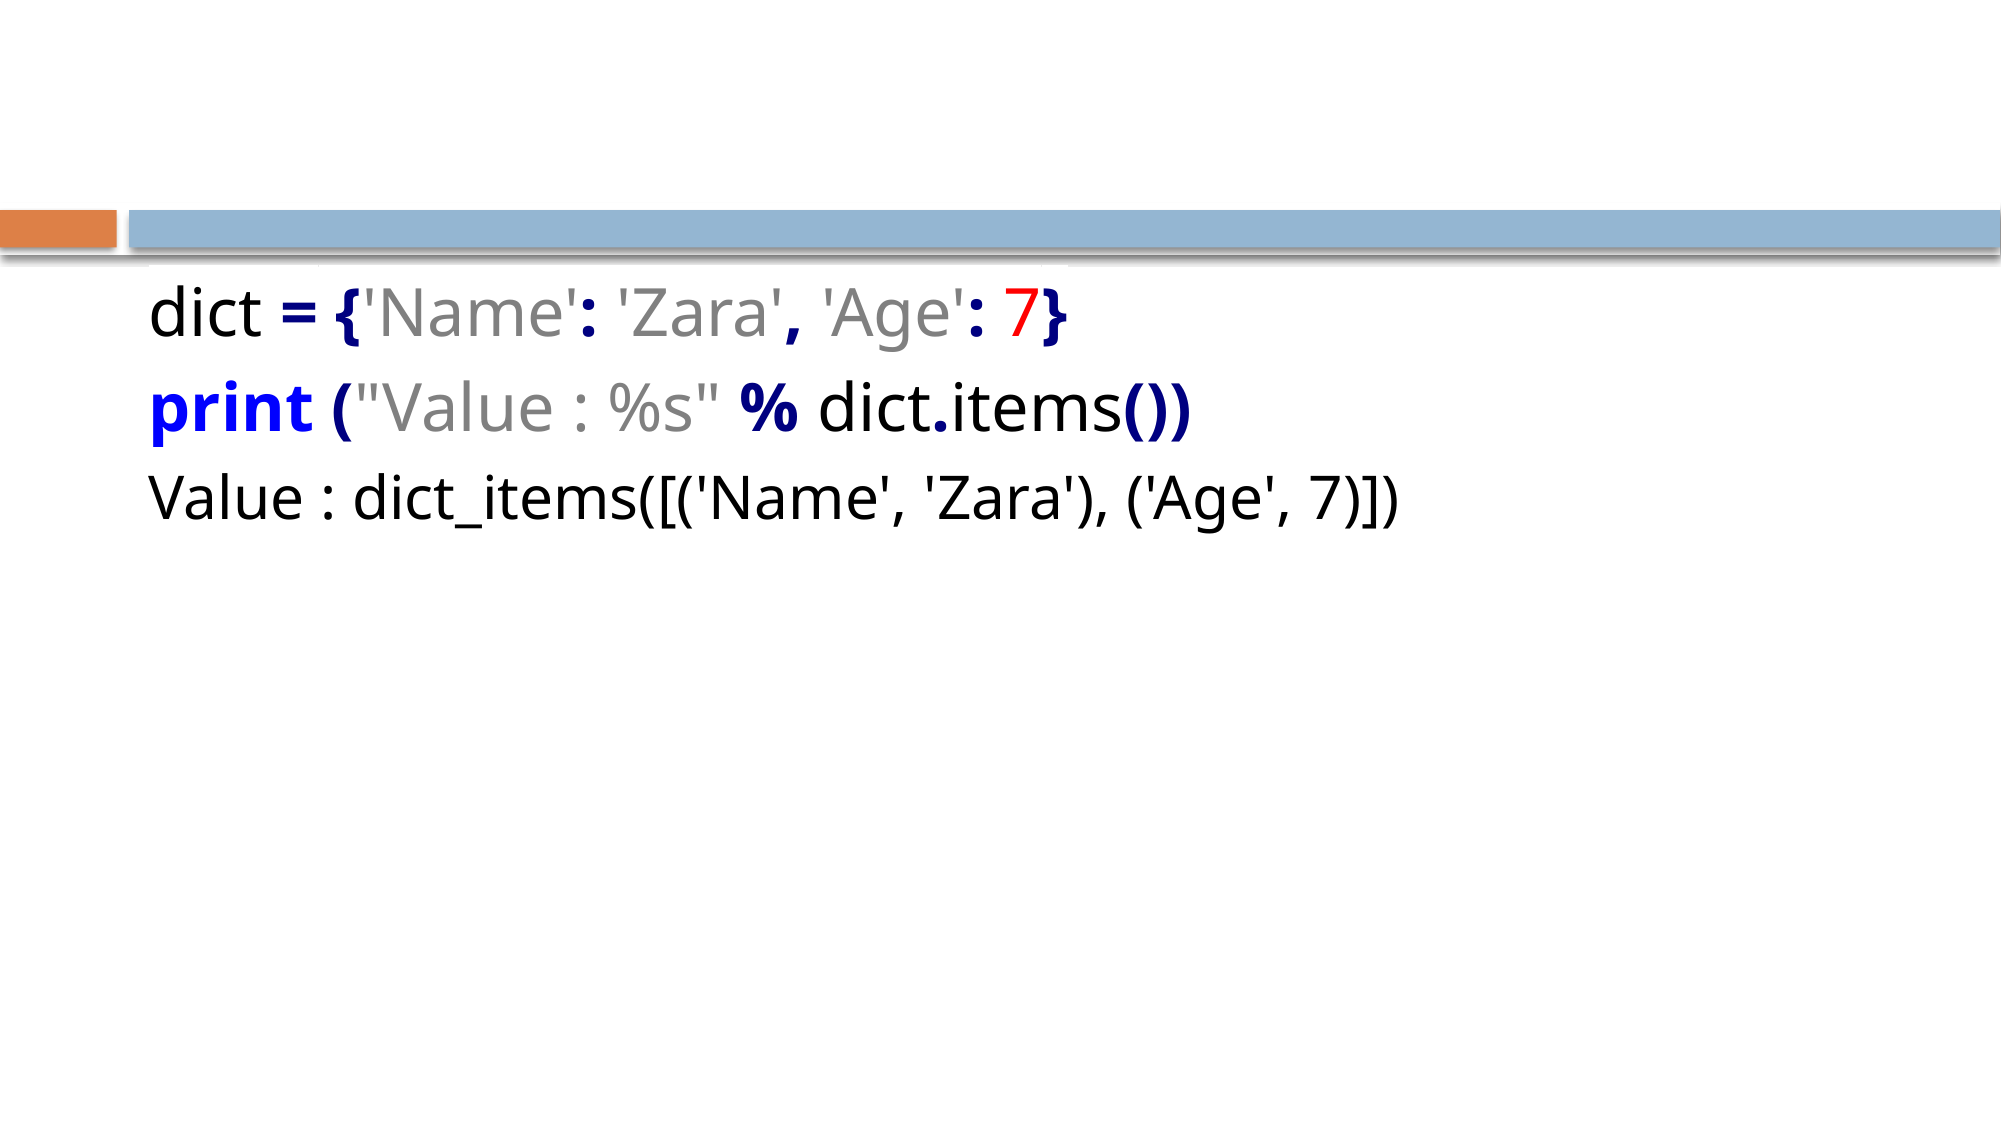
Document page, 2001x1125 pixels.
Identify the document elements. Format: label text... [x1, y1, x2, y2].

list dict = {'Name': 'Zara', 'Age': 7} print ("Value : %s" % dict.items()) Value : dict_items([('Name', 'Zara'), ('Age', 7)]) [133, 262, 1918, 1000]
